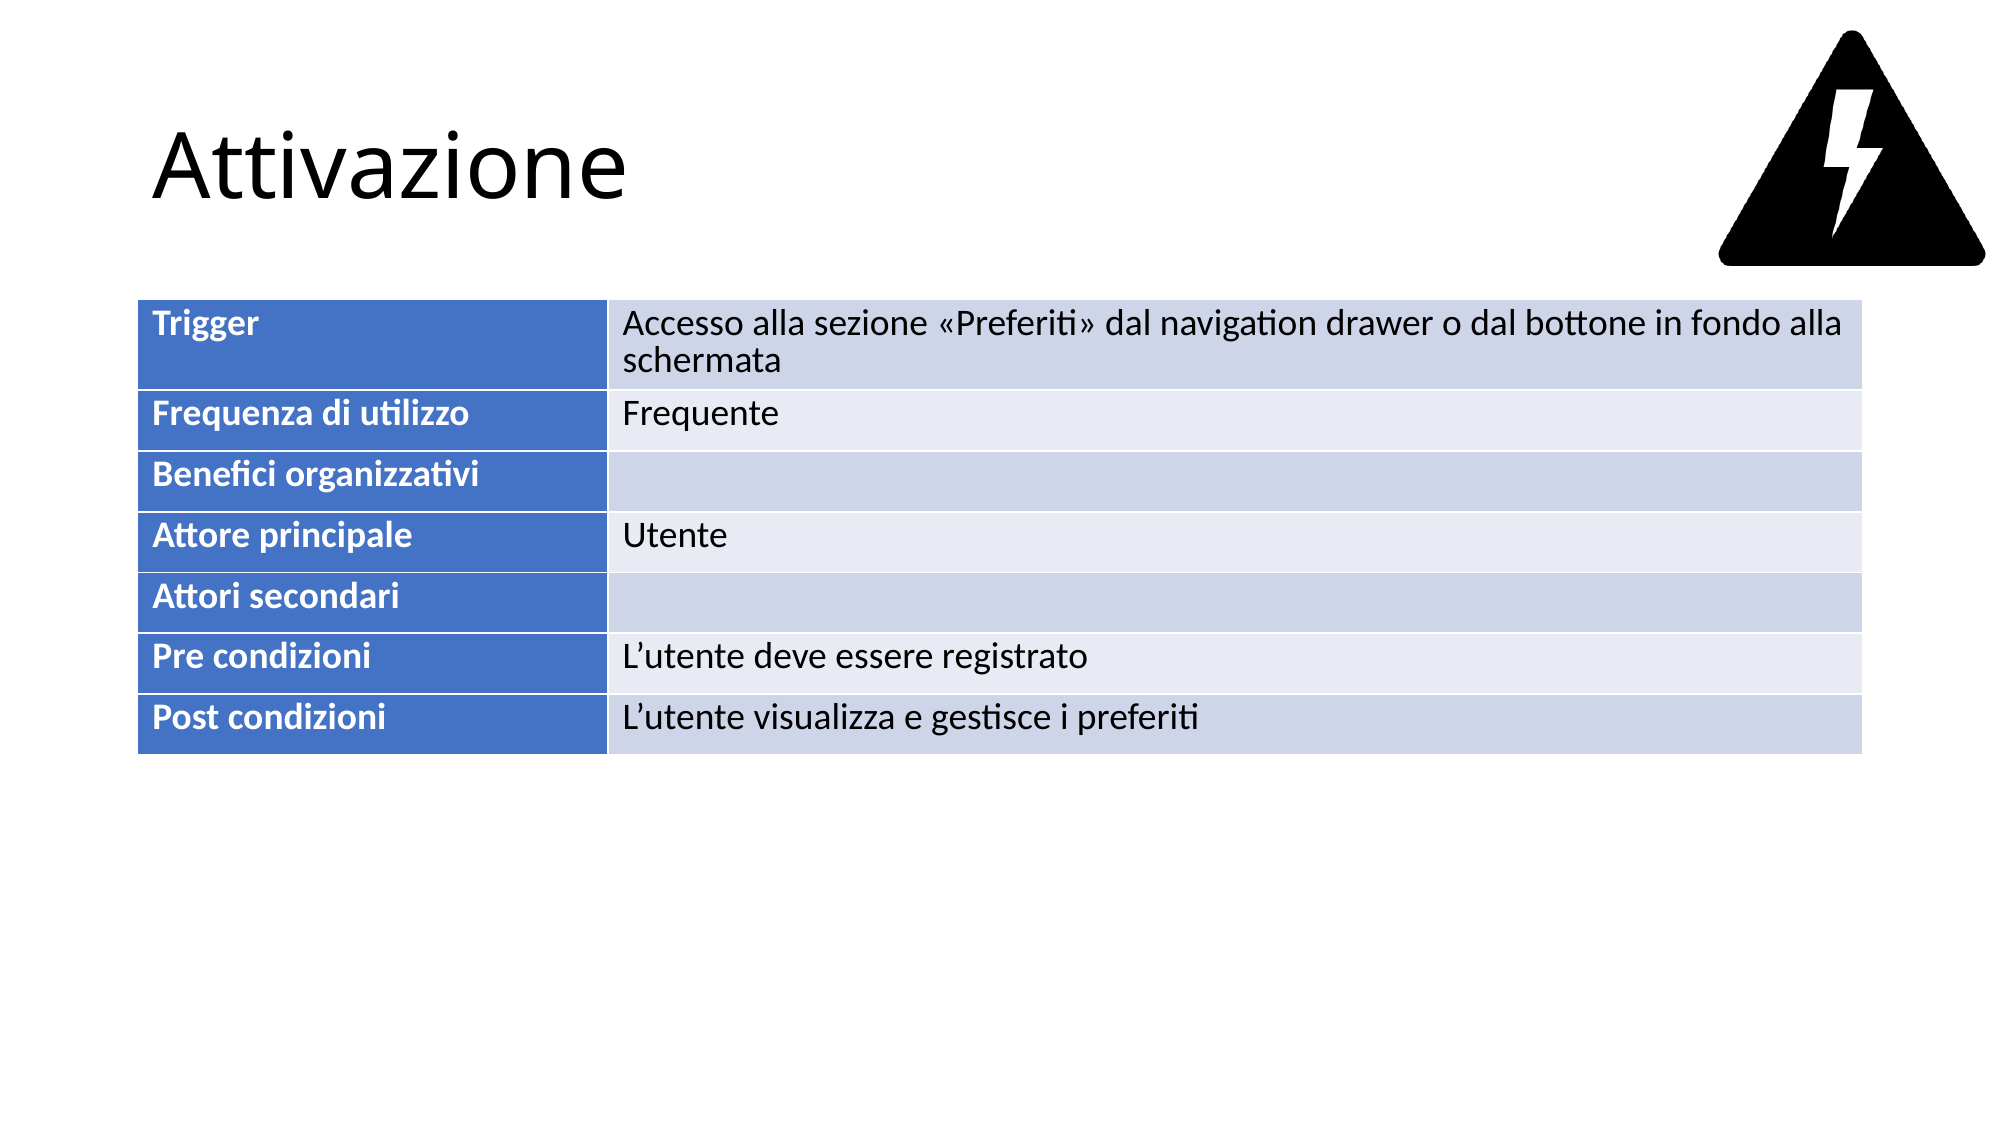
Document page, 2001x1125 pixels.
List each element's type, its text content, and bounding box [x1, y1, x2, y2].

table_cell Pre condizioni [138, 634, 607, 693]
table_cell [609, 573, 1862, 632]
table_cell Post condizioni [138, 695, 607, 754]
table_cell Attore principale [138, 513, 607, 572]
table_cell Utente [609, 513, 1862, 572]
table_header Accesso alla sezione «Preferiti» dal navigation drawer o dal bottone in fondo alla schermata [609, 300, 1862, 389]
table_cell Benefici organizzativi [138, 452, 607, 511]
picture [1703, 0, 2000, 297]
table_cell [609, 452, 1862, 511]
table_header Trigger [138, 300, 607, 389]
table_cell Attori secondari [138, 573, 607, 632]
title Attivazione [137, 59, 1703, 278]
table_cell Frequente [609, 391, 1862, 450]
table_cell Frequenza di utilizzo [138, 391, 607, 450]
table_cell L’utente deve essere registrato [609, 634, 1862, 693]
table_cell L’utente visualizza e gestisce i preferiti [609, 695, 1862, 754]
